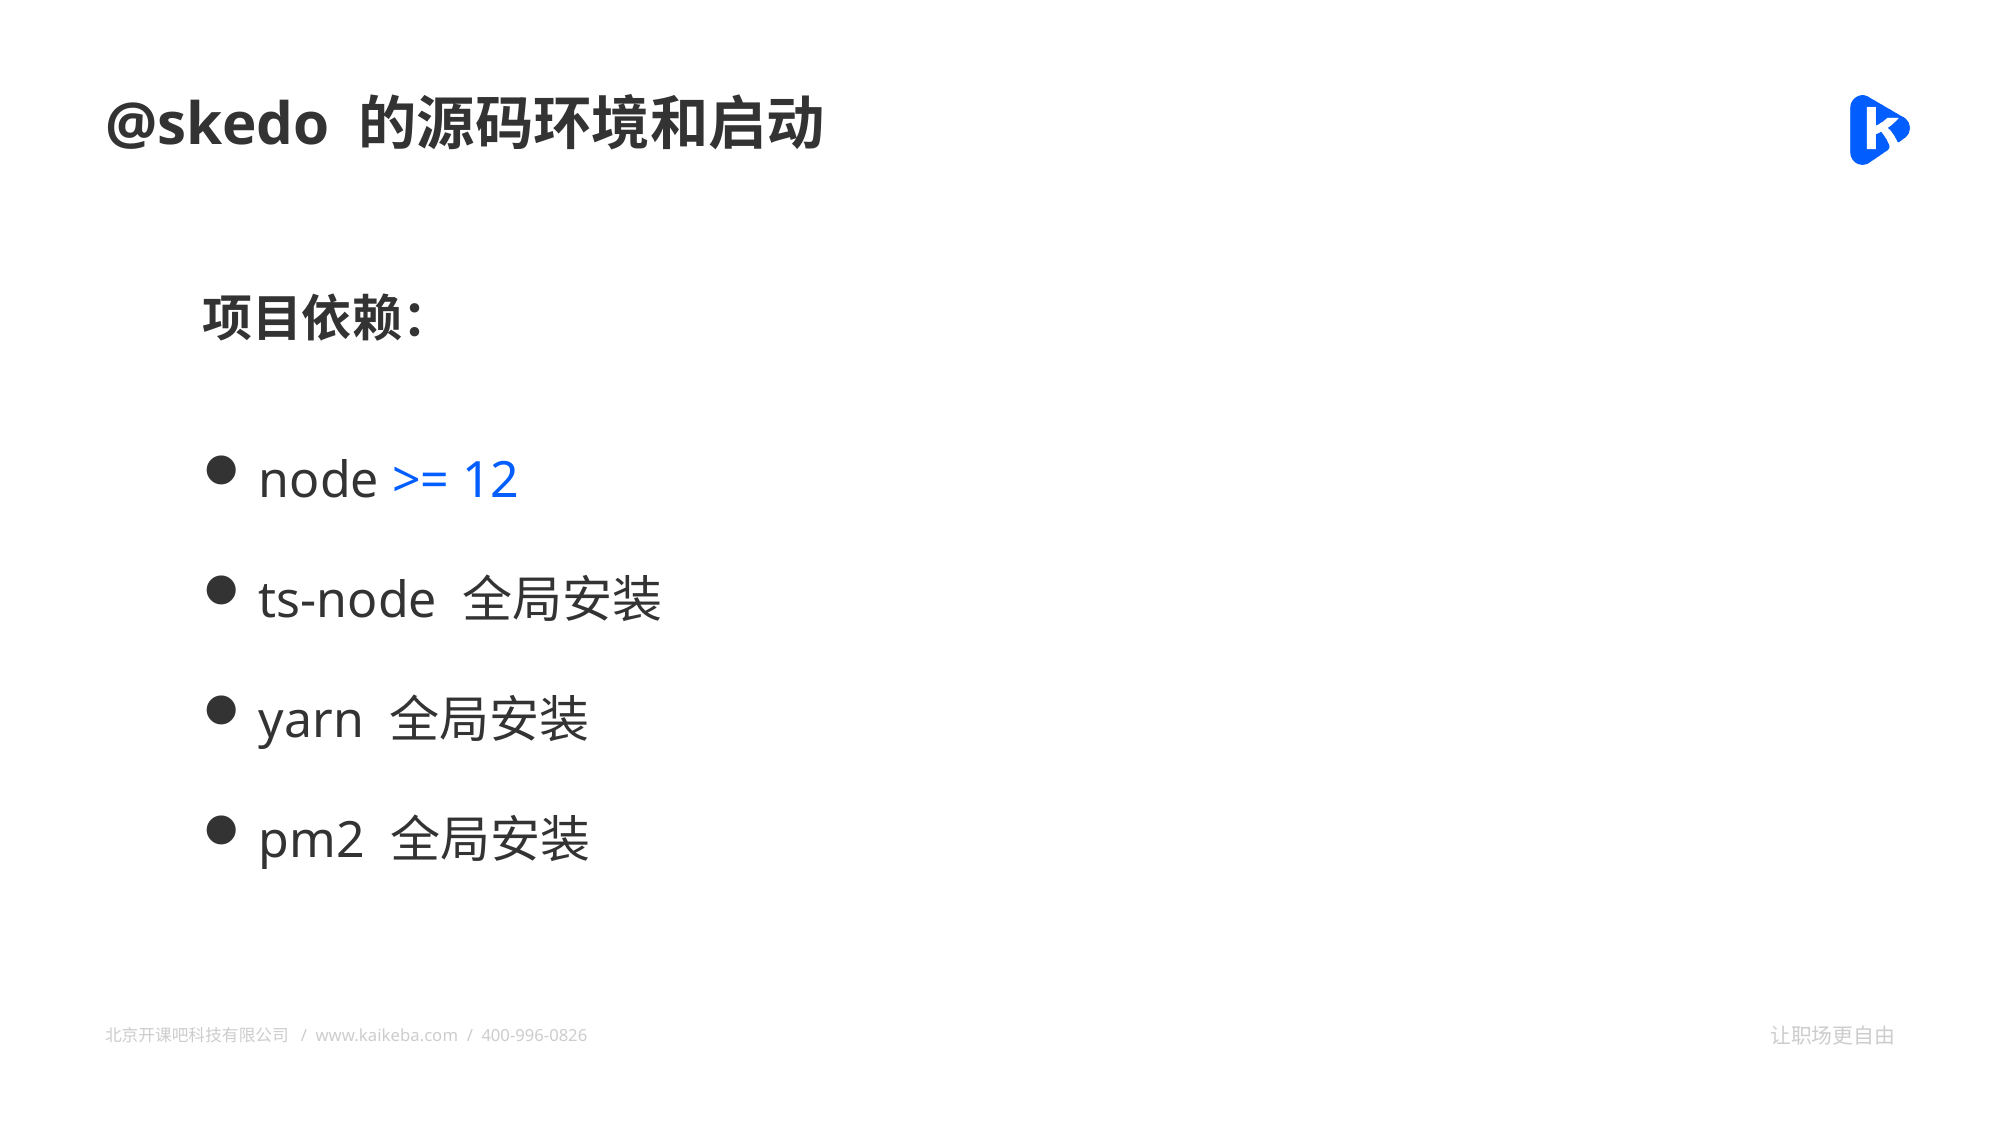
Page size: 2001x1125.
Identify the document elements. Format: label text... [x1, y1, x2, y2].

text_box @skedo 的源码环境和启动 [90, 86, 1910, 165]
text_box node >= 12 ts-node 全局安装 yarn 全局安装 pm2 全局安装 [187, 379, 1703, 875]
text_box 项目依赖： [187, 278, 1388, 354]
